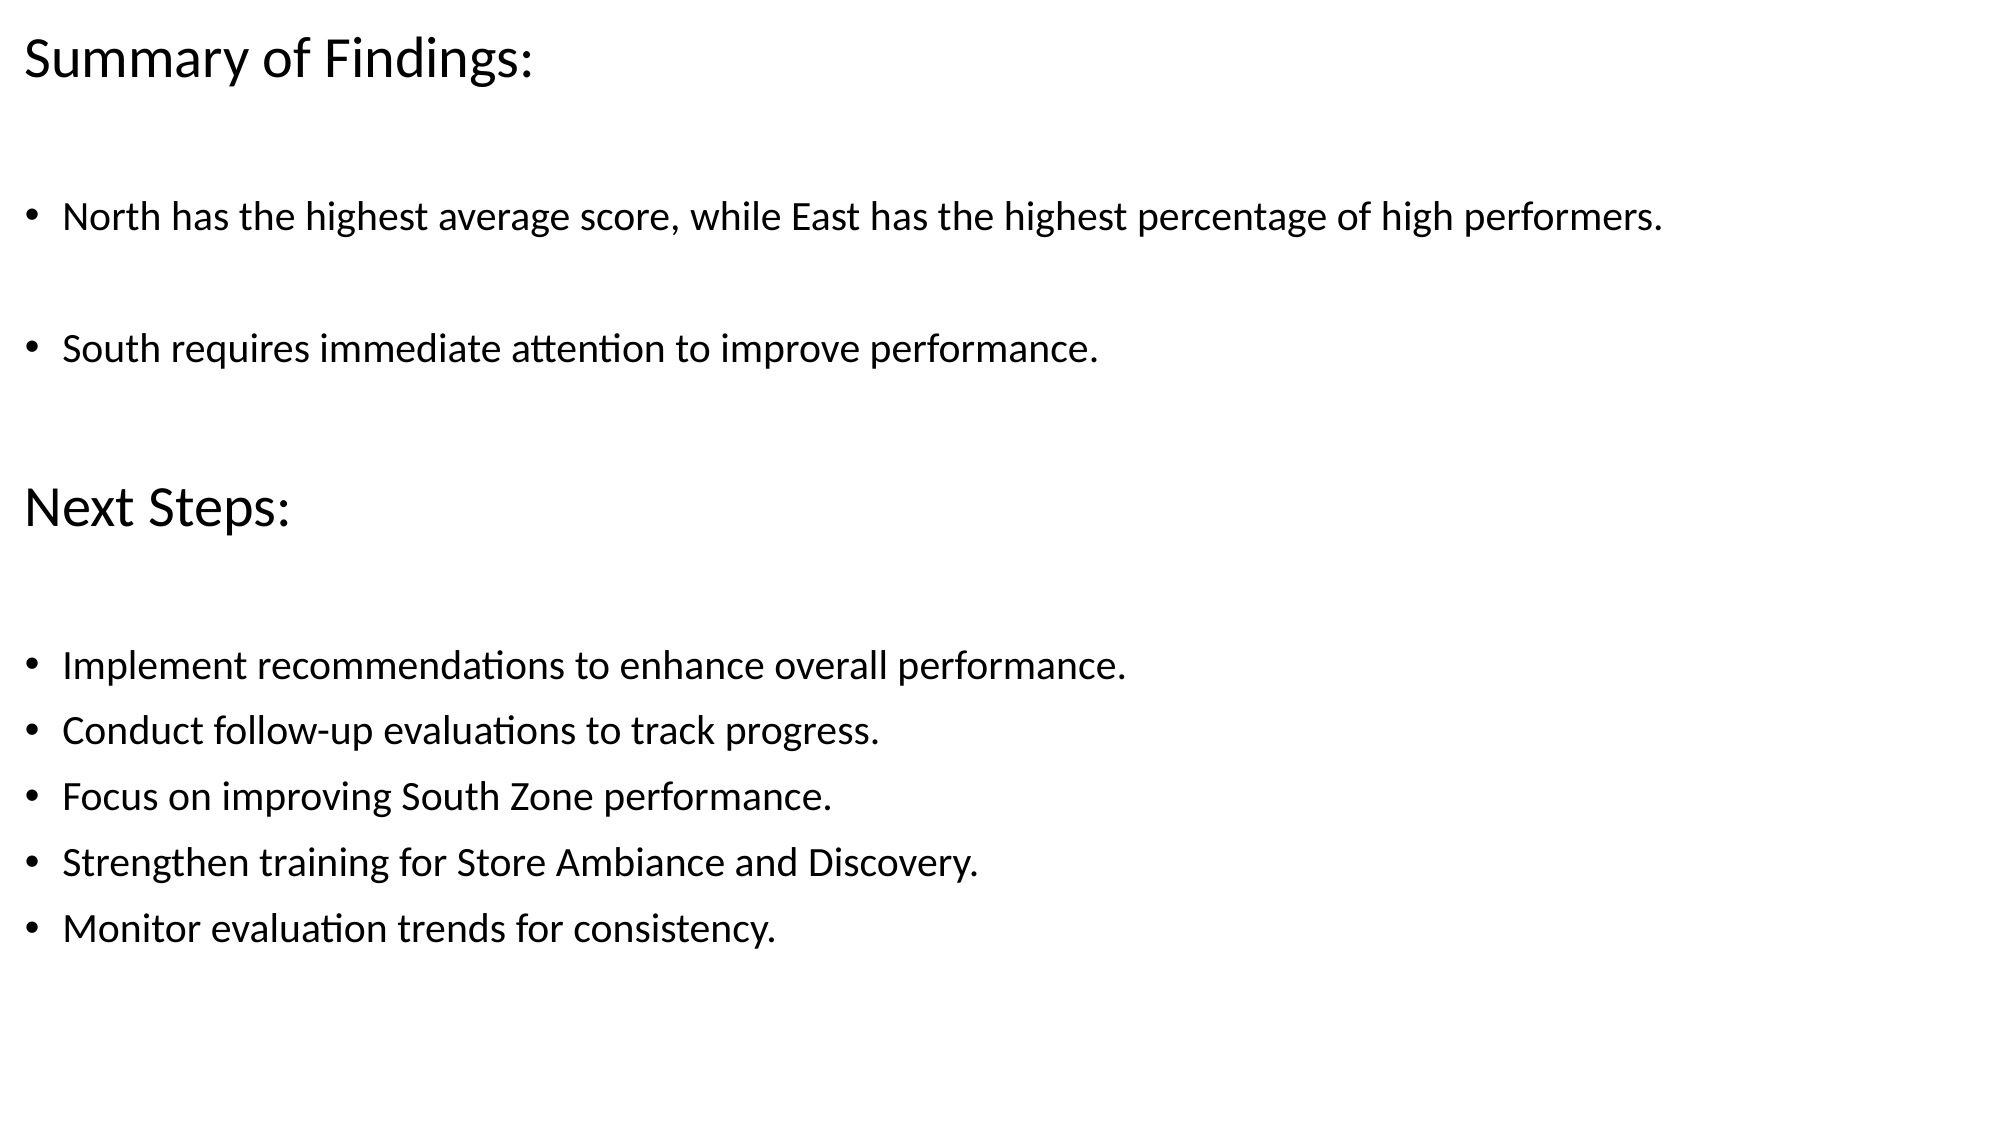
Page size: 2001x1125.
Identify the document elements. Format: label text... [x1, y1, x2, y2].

list Summary of Findings: North has the highest average score, while East has the highest percentage of high performers. South requires immediate attention to improve performance. Next Steps: Implement recommendations to enhance overall performance. Conduct follow-up evaluations to track progress. Focus on improving South Zone performance. Strengthen training for Store Ambiance and Discovery. Monitor evaluation trends for consistency. [9, 19, 1989, 1113]
